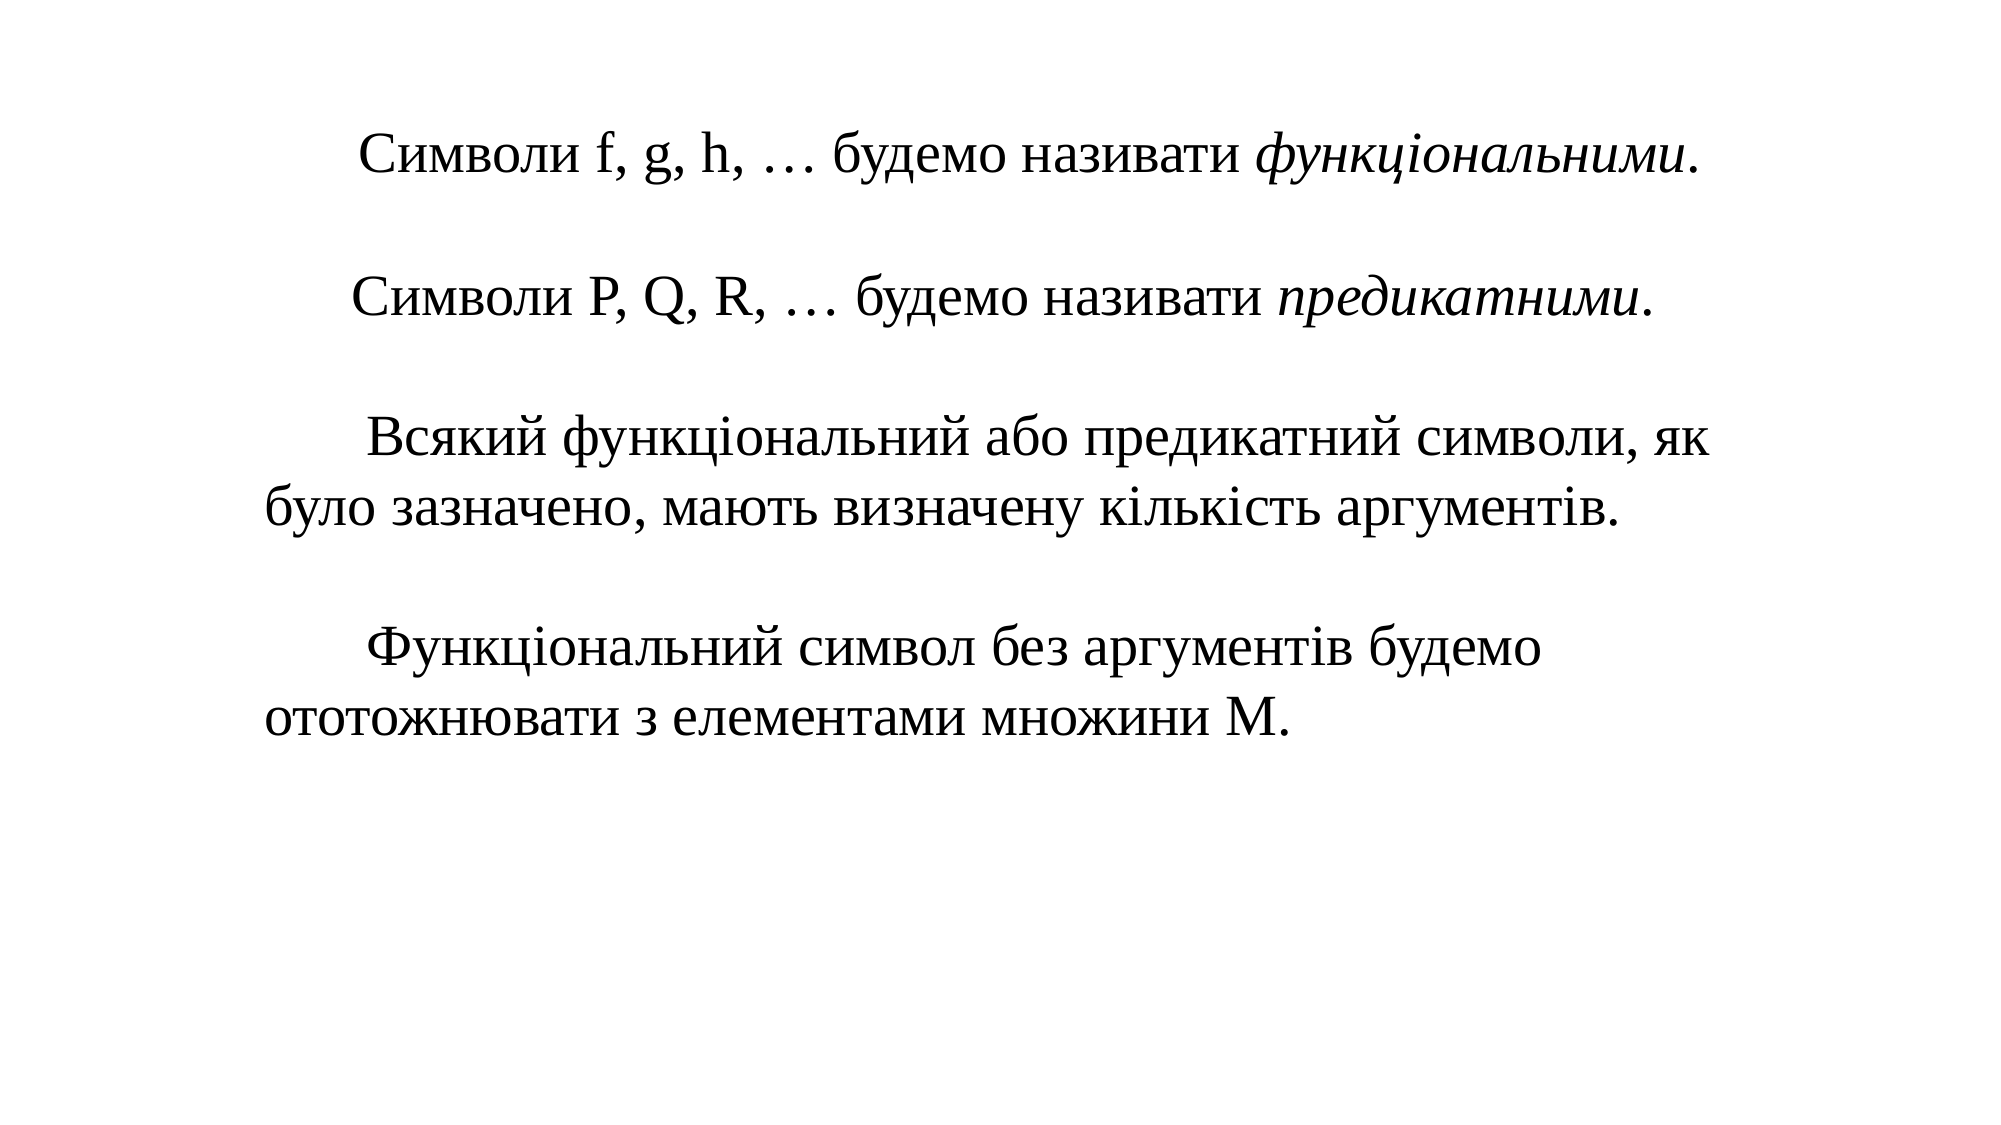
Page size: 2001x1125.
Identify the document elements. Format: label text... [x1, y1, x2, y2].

text_box Символи f, g, h, … будемо називати функціональними. Символи P, Q, R, … будемо називати предикатними. Всякий функціональний або предикатний символи, як було зазначено, мають визначену кількість аргументів. Функціональний символ без аргументів будемо ототожнювати з елементами множини М. [249, 0, 1750, 845]
